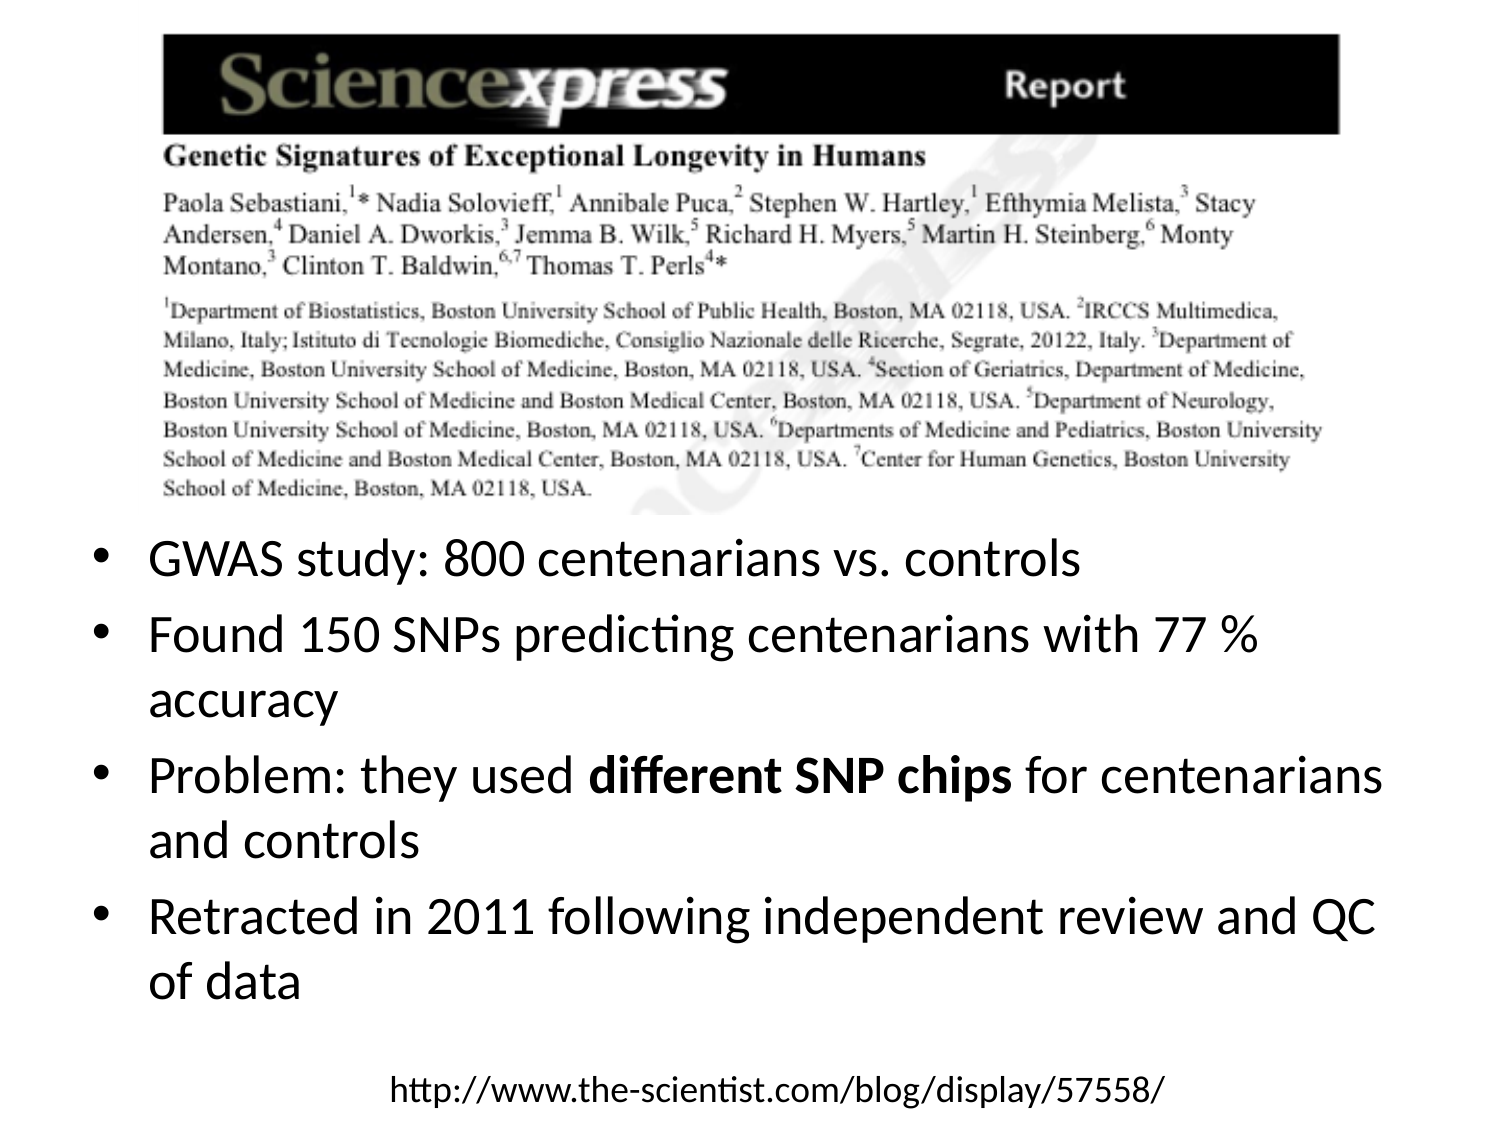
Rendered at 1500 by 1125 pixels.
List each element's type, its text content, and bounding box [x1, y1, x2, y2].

picture [137, 0, 1372, 515]
list GWAS study: 800 centenarians vs. controls Found 150 SNPs predicting centenarians with 77 % accuracy Problem: they used different SNP chips for centenarians and controls Retracted in 2011 following independent review and QC of data [76, 514, 1427, 1121]
